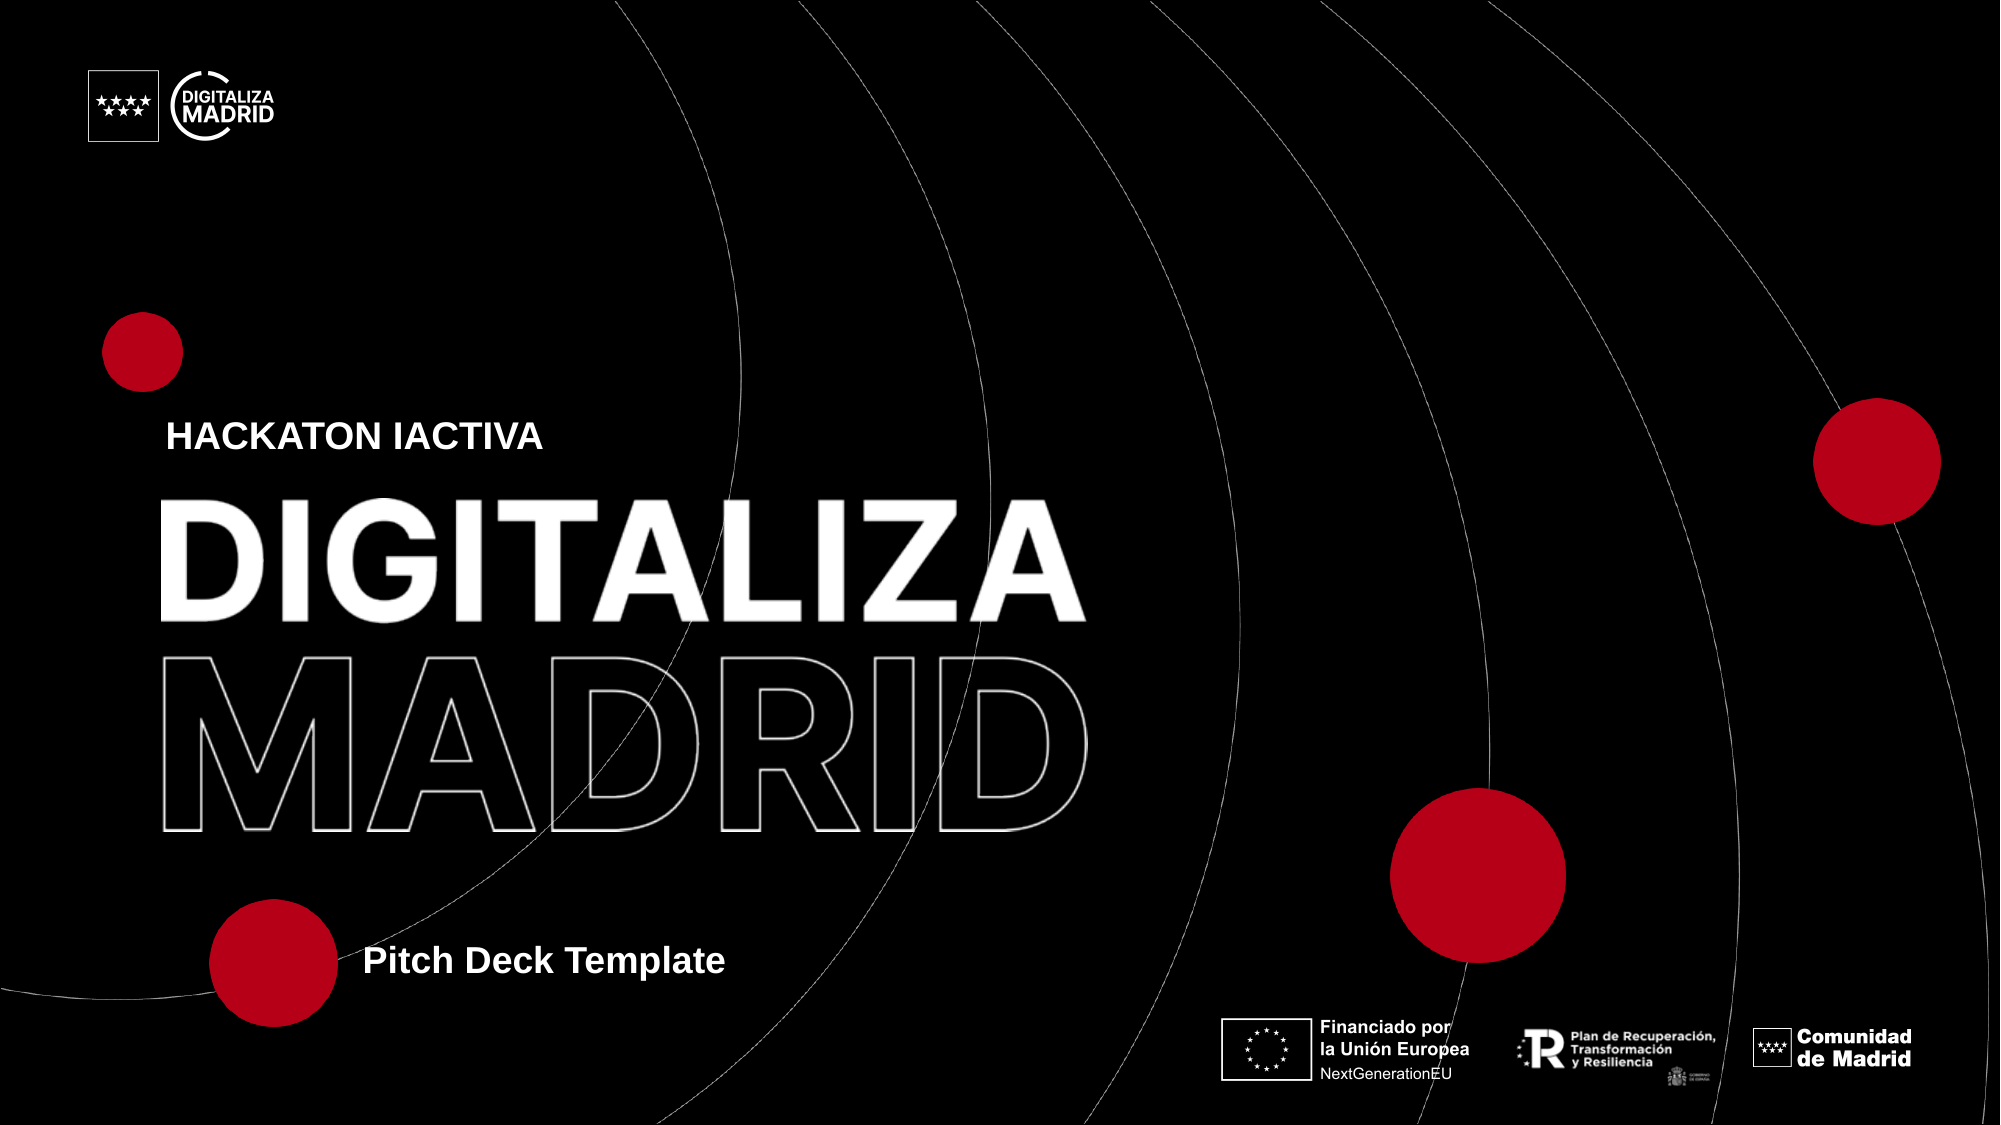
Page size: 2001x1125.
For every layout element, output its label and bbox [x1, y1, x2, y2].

picture [1, 1, 1989, 1124]
text_box [1218, 1015, 1911, 1087]
